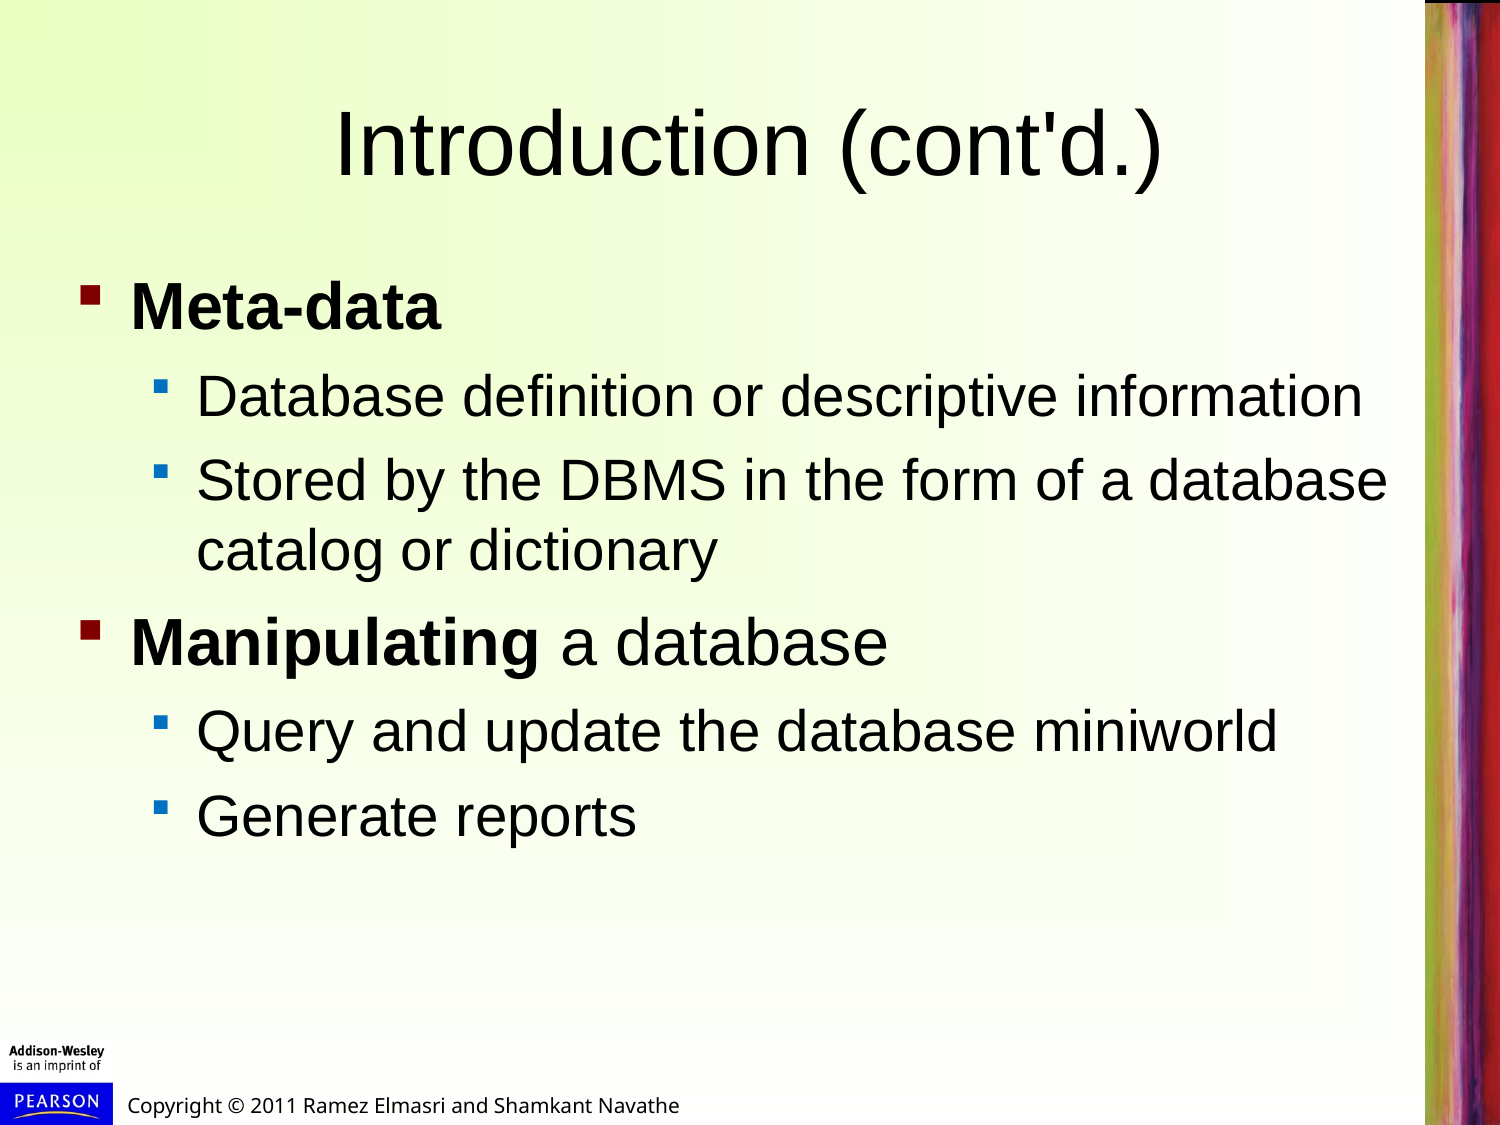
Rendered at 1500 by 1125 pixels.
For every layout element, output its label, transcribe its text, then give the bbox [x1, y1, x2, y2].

picture [0, 0, 1500, 1125]
text_box Introduction (cont'd.) [74, 44, 1425, 233]
text_box Meta-data Database definition or descriptive information Stored by the DBMS in the form of a database catalog or dictionary Manipulating a database Query and update the database miniworld Generate reports [74, 263, 1425, 1006]
